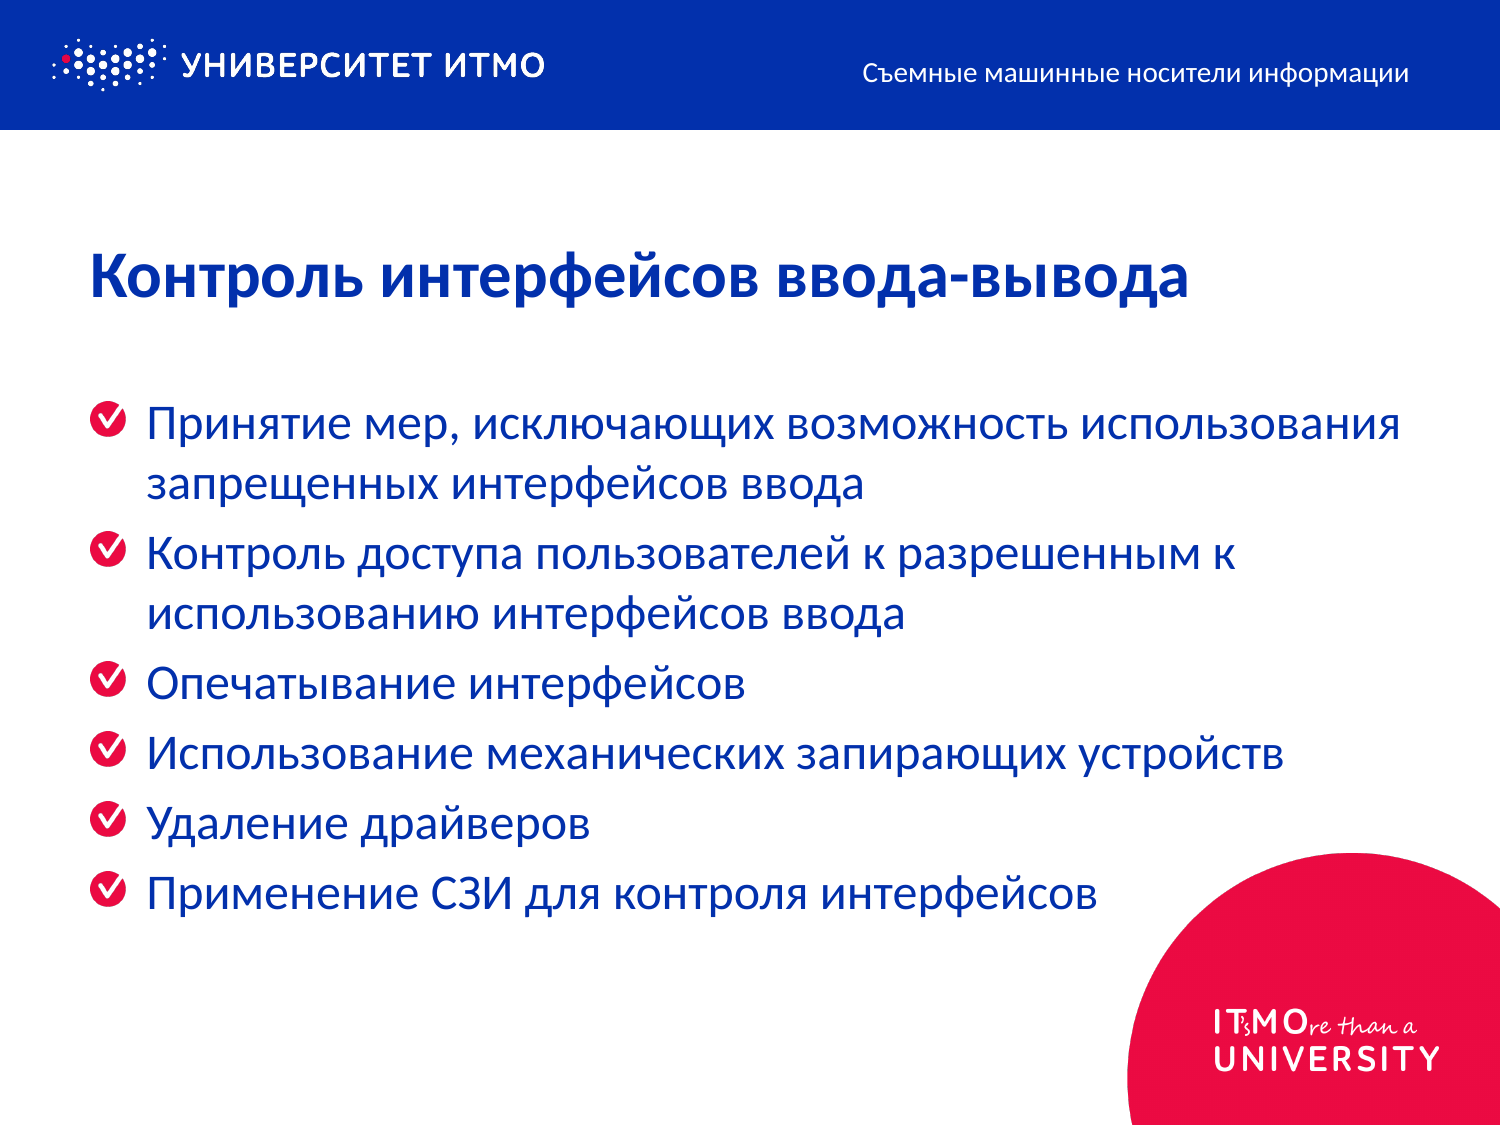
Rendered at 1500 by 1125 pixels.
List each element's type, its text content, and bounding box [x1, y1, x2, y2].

title Контроль интерфейсов ввода-вывода [74, 202, 1426, 339]
picture [90, 401, 126, 437]
picture [90, 731, 126, 767]
footer Съемные машинные носители информации [661, 40, 1425, 101]
picture [90, 661, 126, 697]
picture [90, 871, 126, 907]
picture [0, 0, 596, 130]
picture [90, 531, 126, 567]
picture [90, 801, 126, 837]
list Принятие мер, исключающих возможность использования запрещенных интерфейсов ввода Контроль доступа пользователей к разрешенным к использованию интерфейсов ввода Опечатывание интерфейсов Использование механических запирающих устройств Удаление драйверов Применение СЗИ для контроля интерфейсов [74, 381, 1426, 1006]
picture [1107, 832, 1500, 1125]
